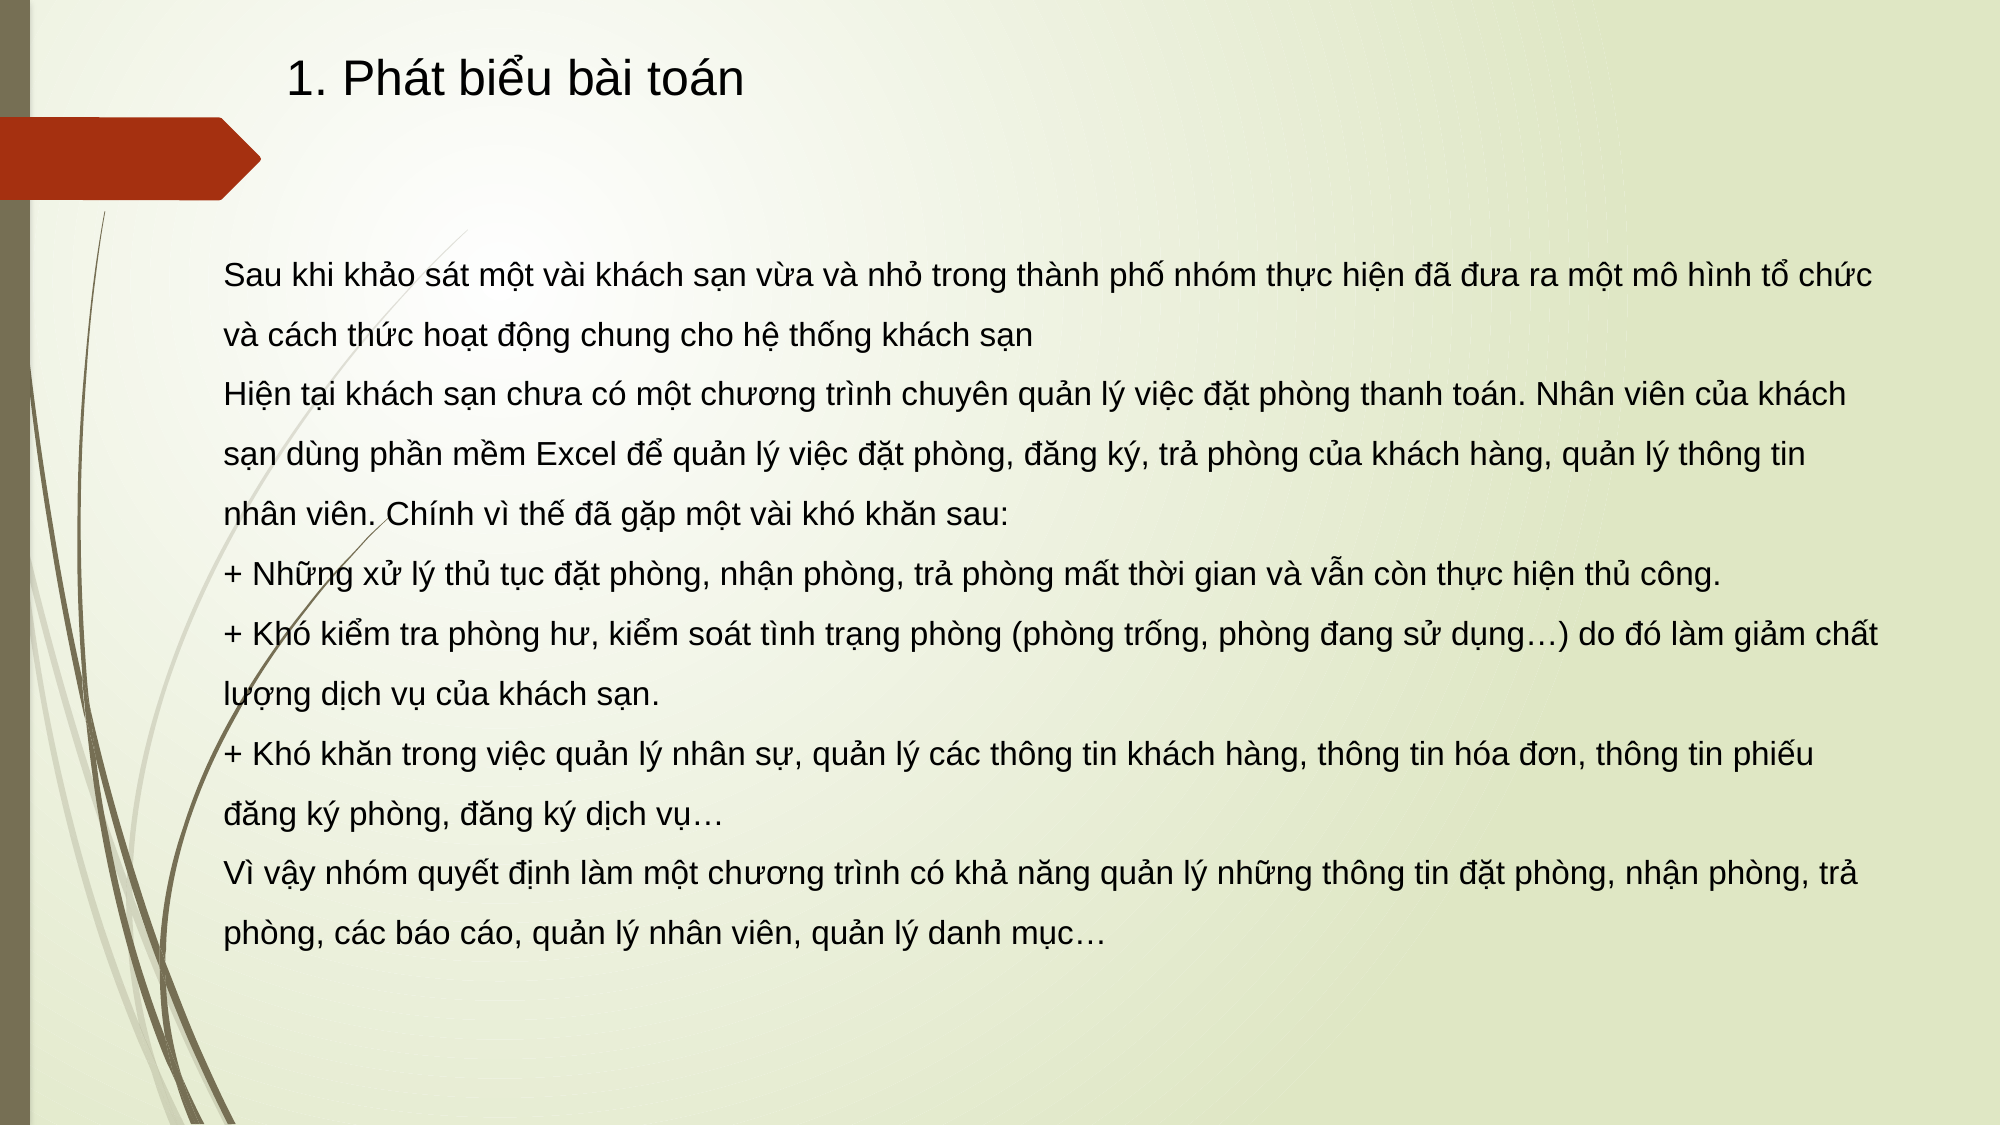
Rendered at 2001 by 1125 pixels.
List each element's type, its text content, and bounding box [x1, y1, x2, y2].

text_box 1. Phát biểu bài toán [271, 38, 948, 114]
text_box Sau khi khảo sát một vài khách sạn vừa và nhỏ trong thành phố nhóm thực hiện đã đưa ra một mô hình tổ chức và cách thức hoạt động chung cho hệ thống khách sạn Hiện tại khách sạn chưa có một chương trình chuyên quản lý việc đặt phòng thanh toán. Nhân viên của khách sạn dùng phần mềm Excel để quản lý việc đặt phòng, đăng ký, trả phòng của khách hàng, quản lý thông tin nhân viên. Chính vì thế đã gặp một vài khó khăn sau: + Những xử lý thủ tục đặt phòng, nhận phòng, trả phòng mất thời gian và vẫn còn thực hiện thủ công. + Khó kiểm tra phòng hư, kiểm soát tình trạng phòng (phòng trống, phòng đang sử dụng…) do đó làm giảm chất lượng dịch vụ của khách sạn. + Khó khăn trong việc quản lý nhân sự, quản lý các thông tin khách hàng, thông tin hóa đơn, thông tin phiếu đăng ký phòng, đăng ký dịch vụ… Vì vậy nhóm quyết định làm một chương trình có khả năng quản lý những thông tin đặt phòng, nhận phòng, trả phòng, các báo cáo, quản lý nhân viên, quản lý danh mục… [208, 225, 1898, 959]
